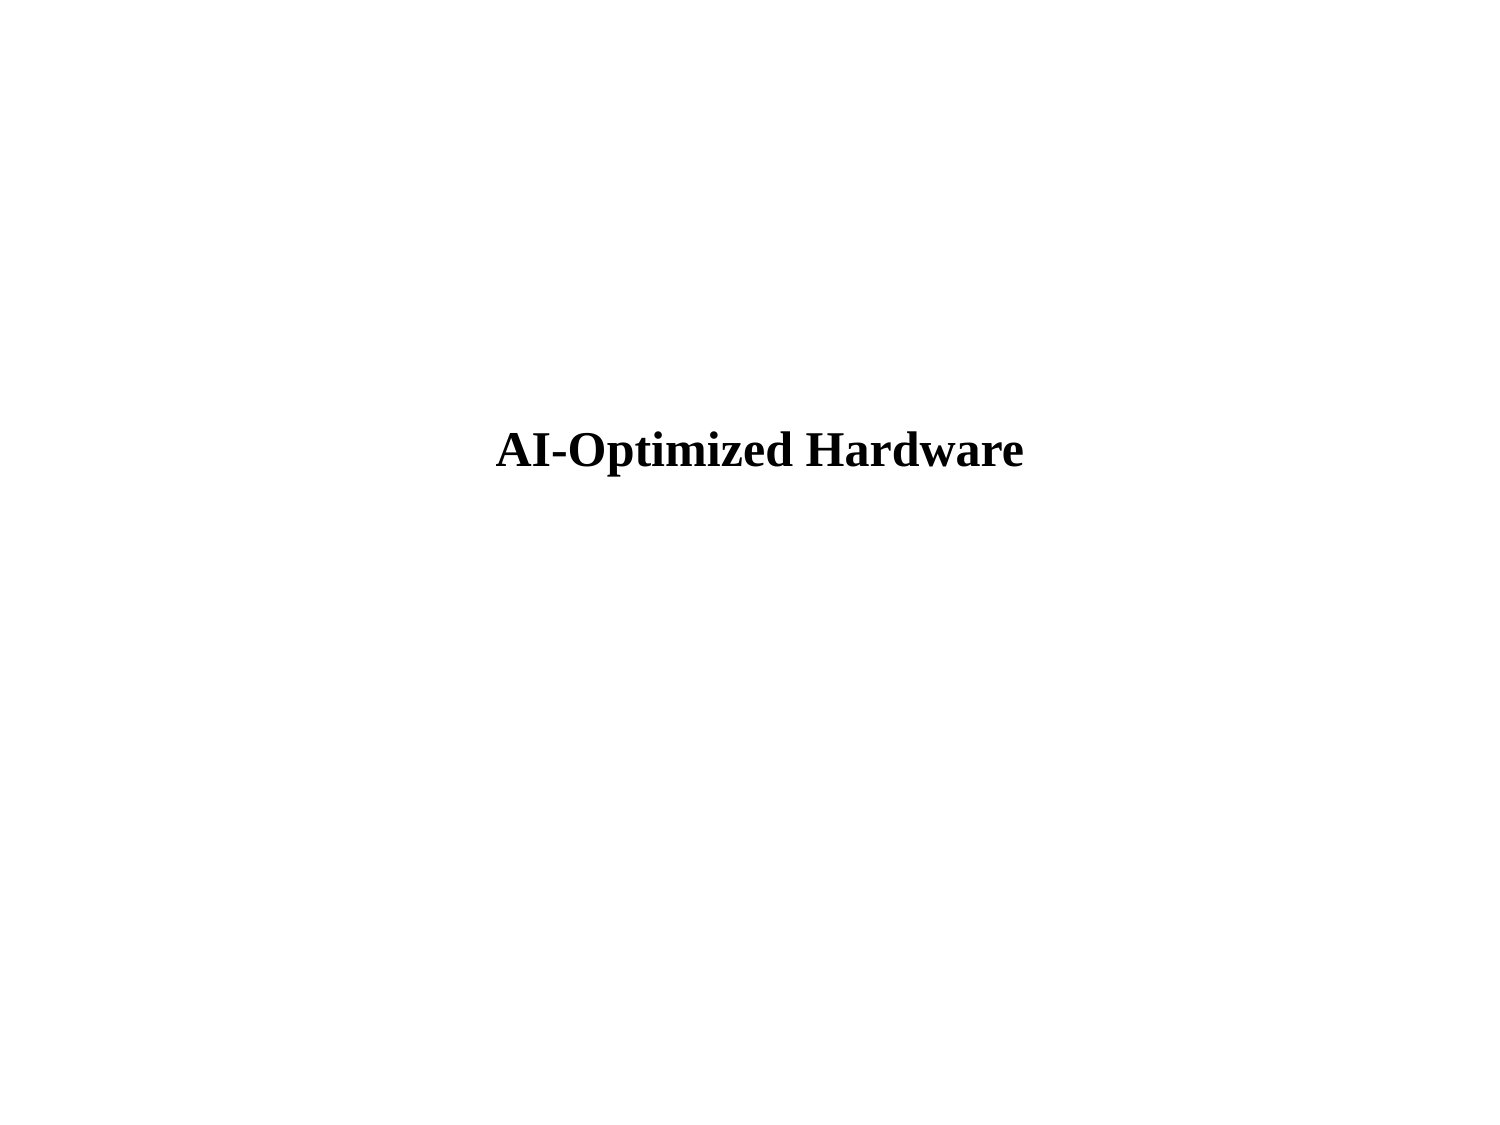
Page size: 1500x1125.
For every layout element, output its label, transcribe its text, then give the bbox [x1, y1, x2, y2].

text_box AI-Optimized Hardware [480, 408, 1052, 484]
